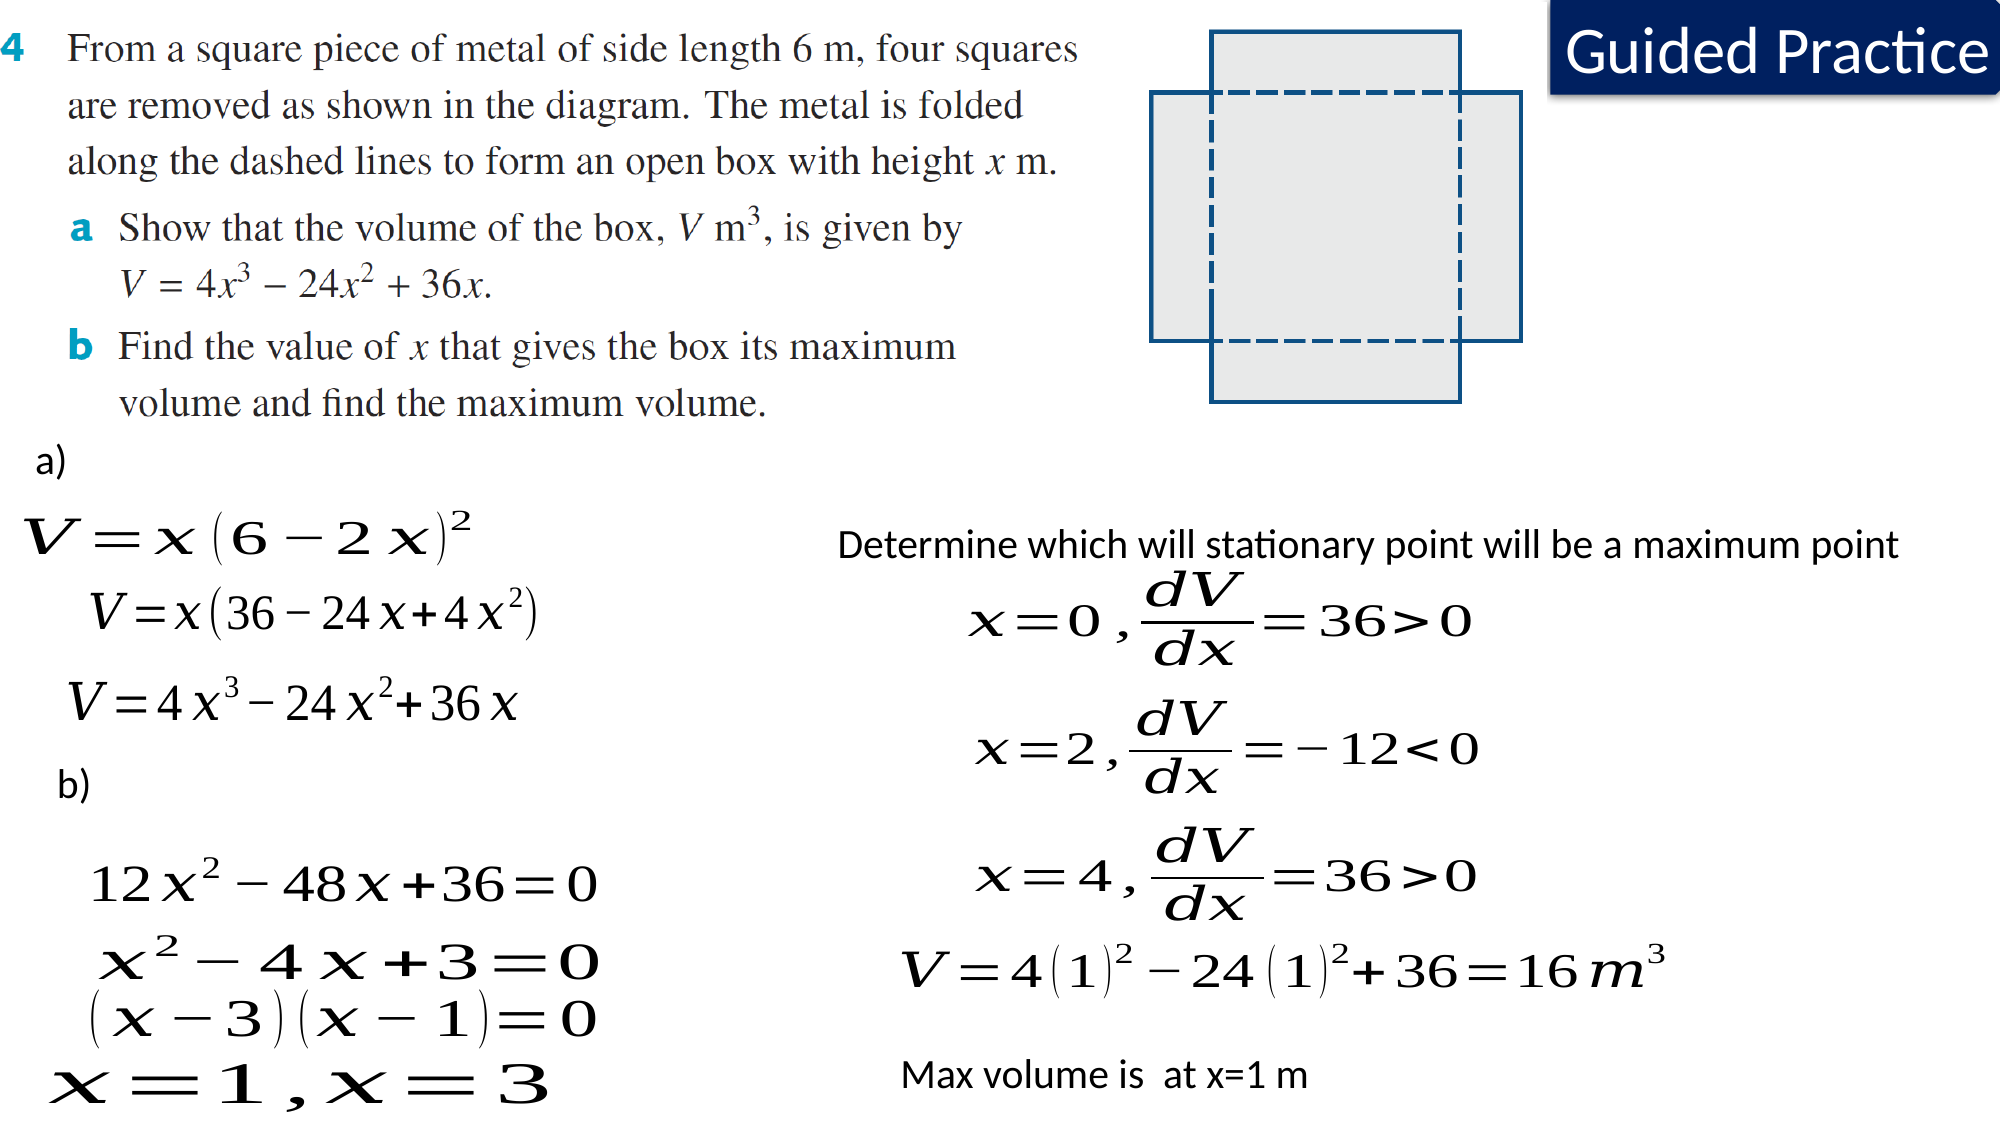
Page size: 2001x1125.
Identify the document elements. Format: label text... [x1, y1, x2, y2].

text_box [1459, 653, 1616, 850]
picture [0, 1, 1547, 436]
text_box Guided Practice [1550, 0, 2000, 95]
text_box Determine which will stationary point will be a maximum point [822, 509, 1972, 574]
